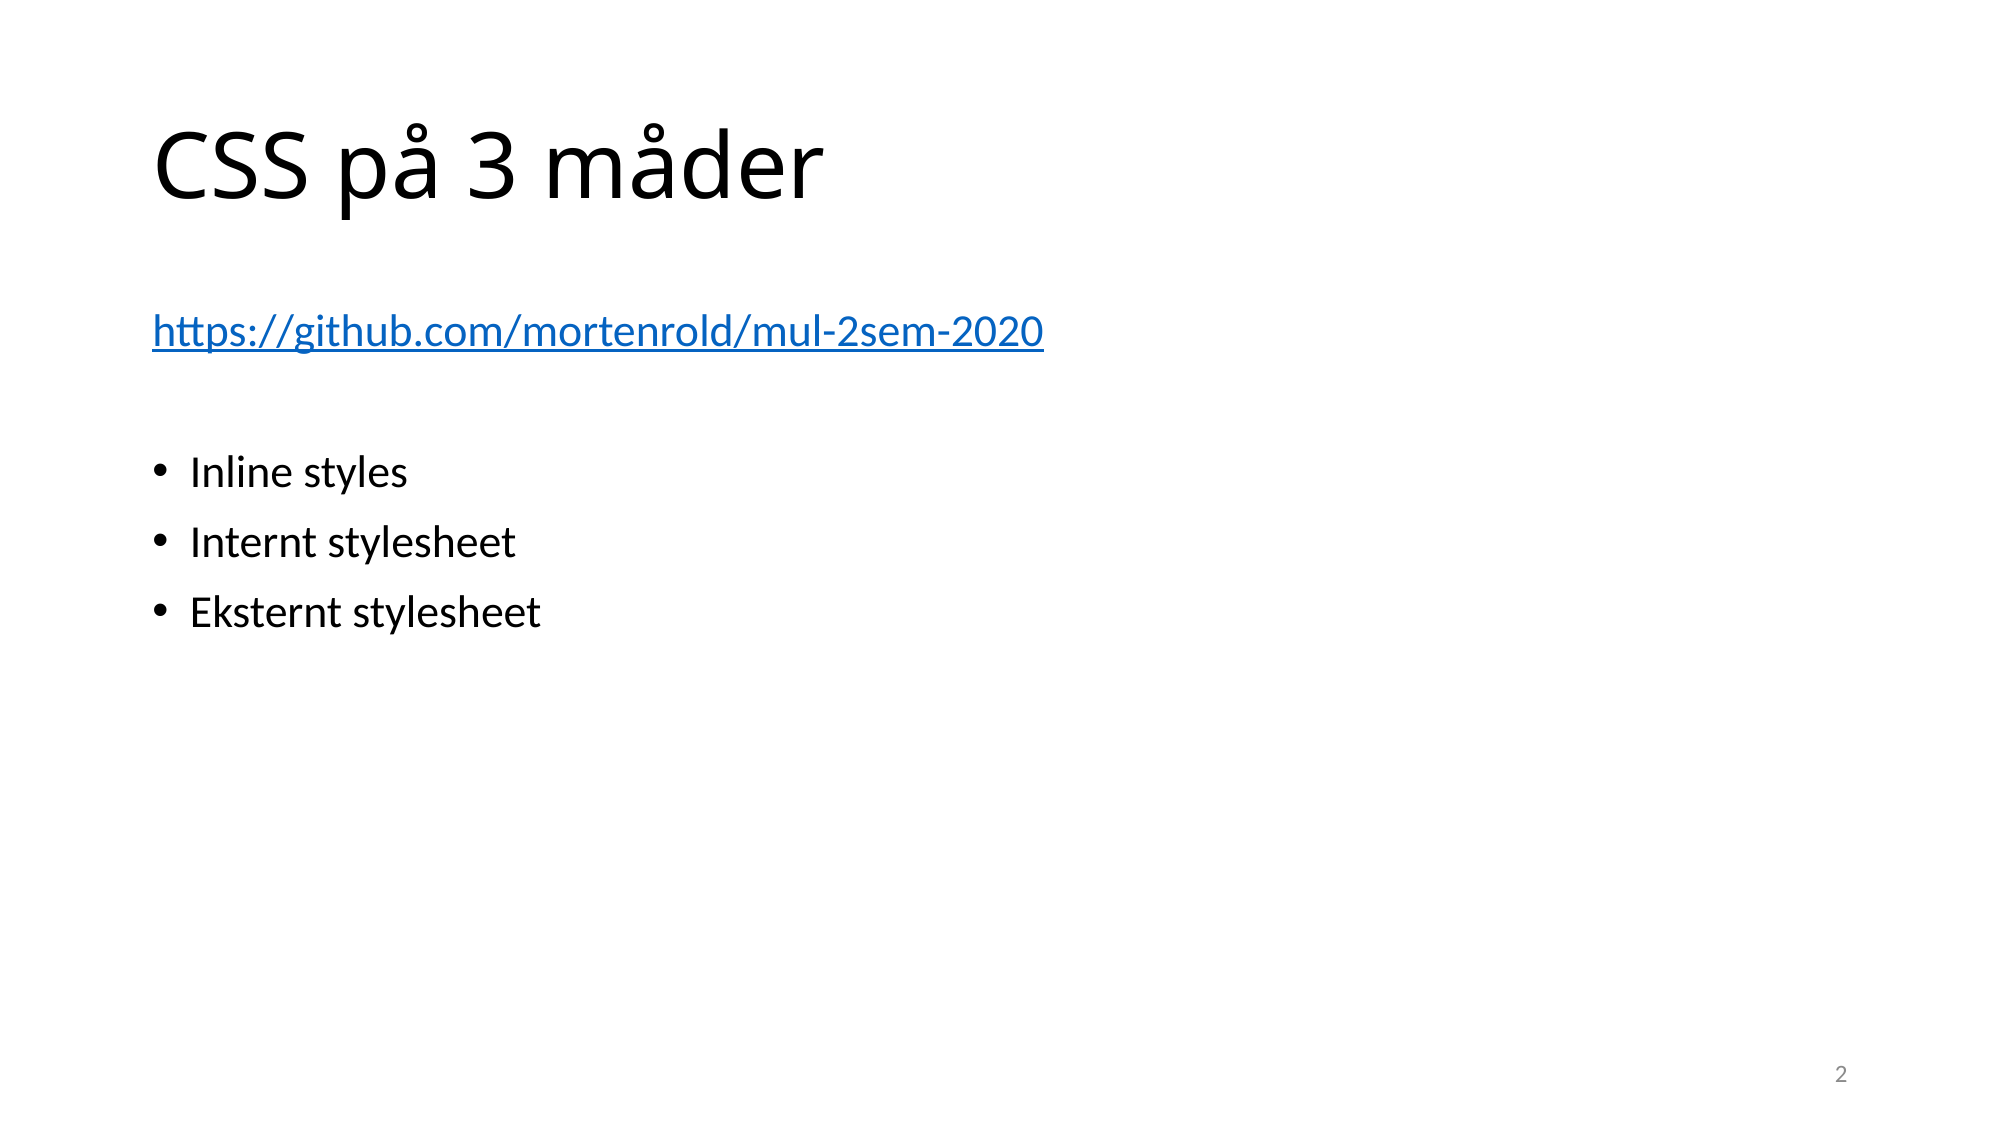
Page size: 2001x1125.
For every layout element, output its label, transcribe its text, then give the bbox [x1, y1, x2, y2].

slide_number 2 [1412, 1042, 1863, 1103]
title CSS på 3 måder [137, 59, 1863, 278]
list https://github.com/mortenrold/mul-2sem-2020 Inline styles Internt stylesheet Eksternt stylesheet [137, 299, 1102, 1014]
